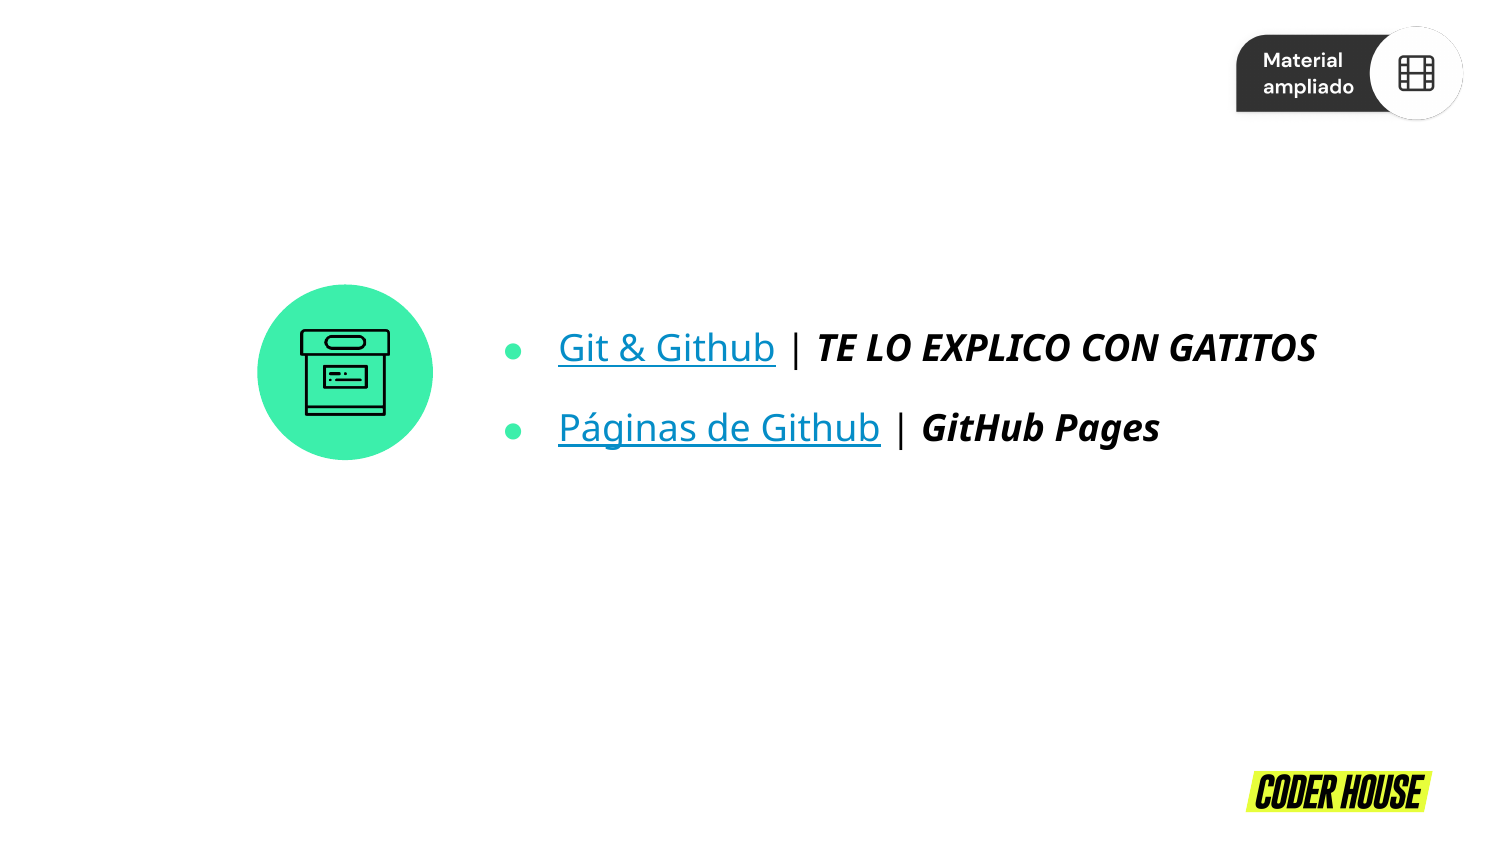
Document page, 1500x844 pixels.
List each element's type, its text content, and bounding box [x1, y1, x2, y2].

picture [1215, 20, 1485, 127]
text_box Git & Github | TE LO EXPLICO CON GATITOS Páginas de Github | GitHub Pages [468, 284, 1406, 560]
picture [300, 327, 391, 418]
text_box [257, 284, 433, 461]
picture [1241, 764, 1437, 819]
